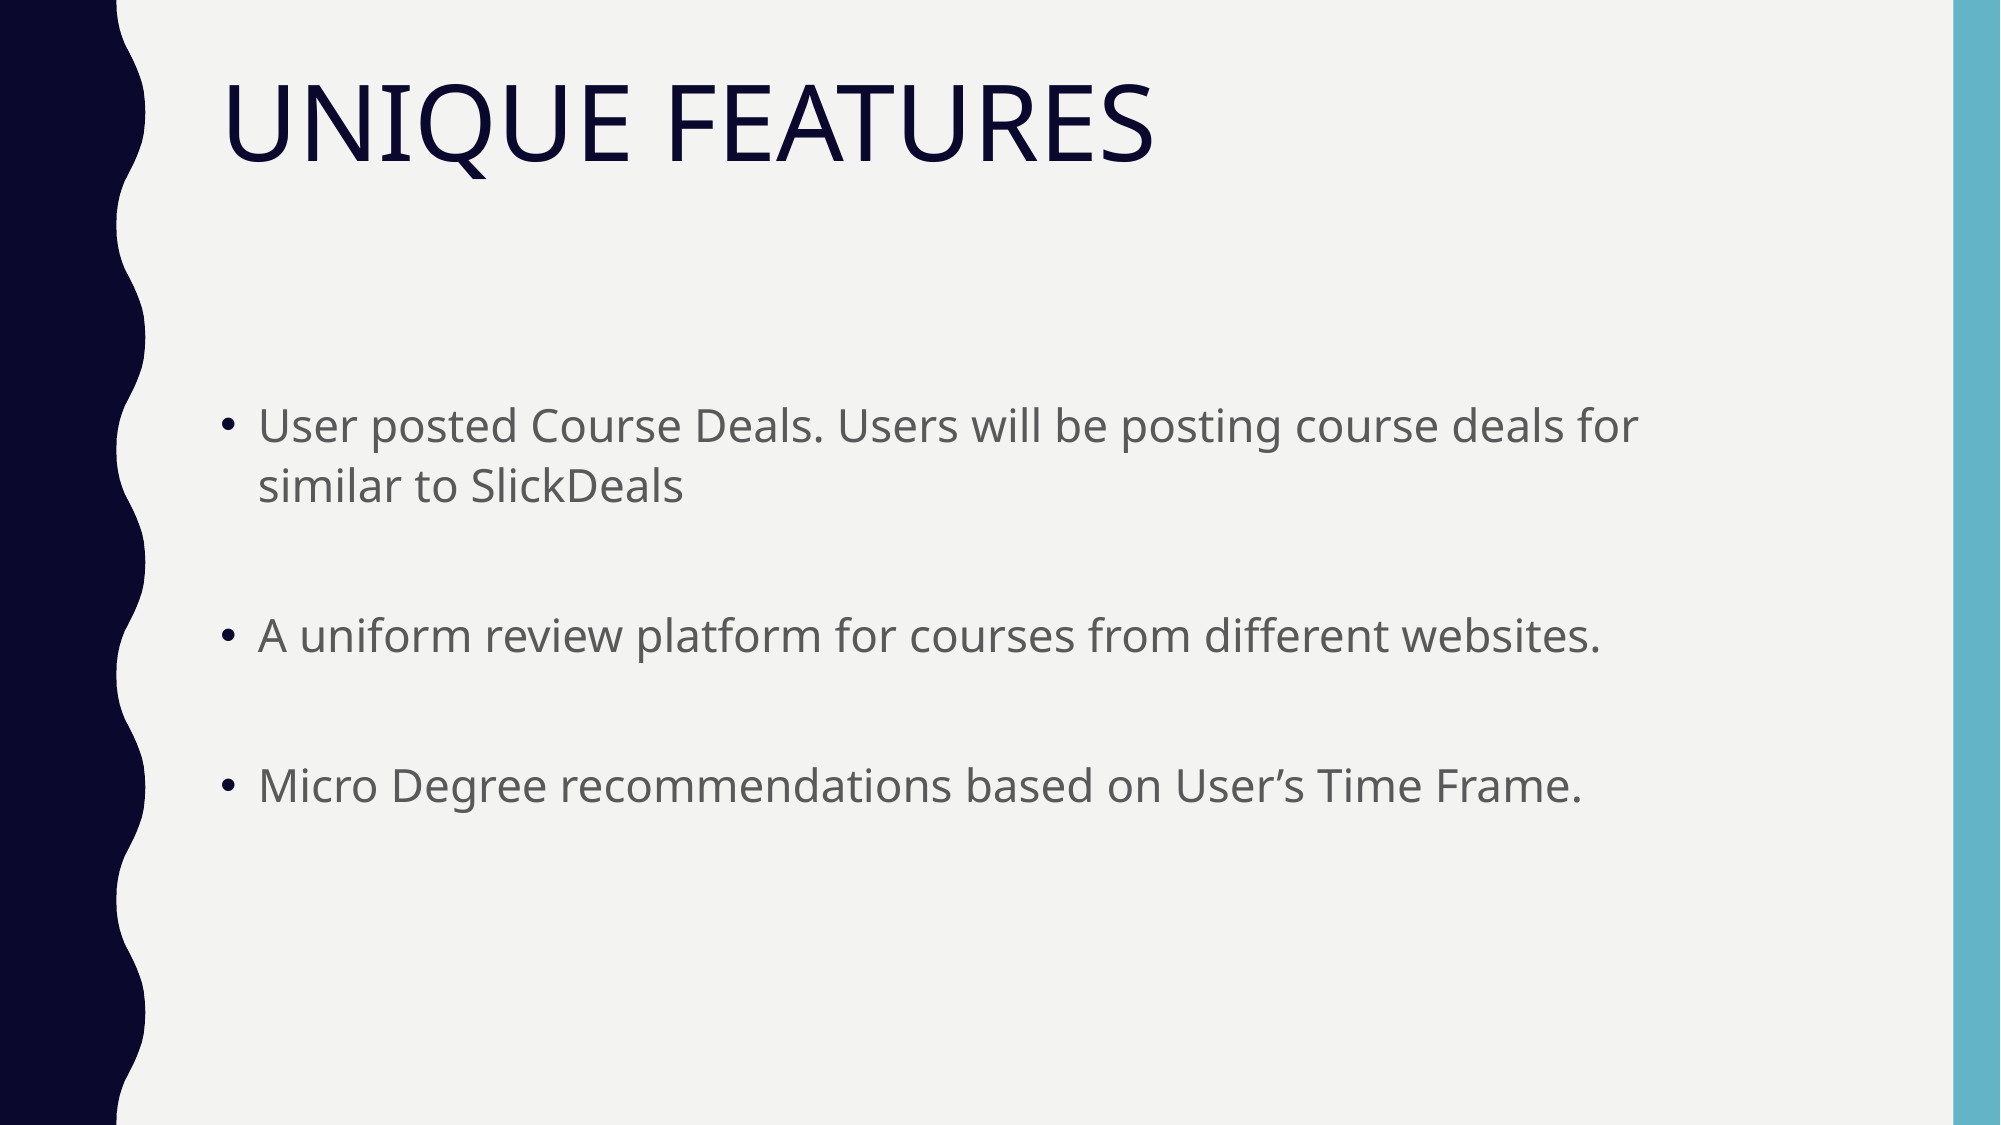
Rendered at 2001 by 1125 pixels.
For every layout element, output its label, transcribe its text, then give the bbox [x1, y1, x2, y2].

list User posted Course Deals. Users will be posting course deals for similar to SlickDeals A uniform review platform for courses from different websites. Micro Degree recommendations based on User’s Time Frame. [205, 383, 1668, 914]
title UNIQUE FEATURES [205, 62, 1875, 308]
